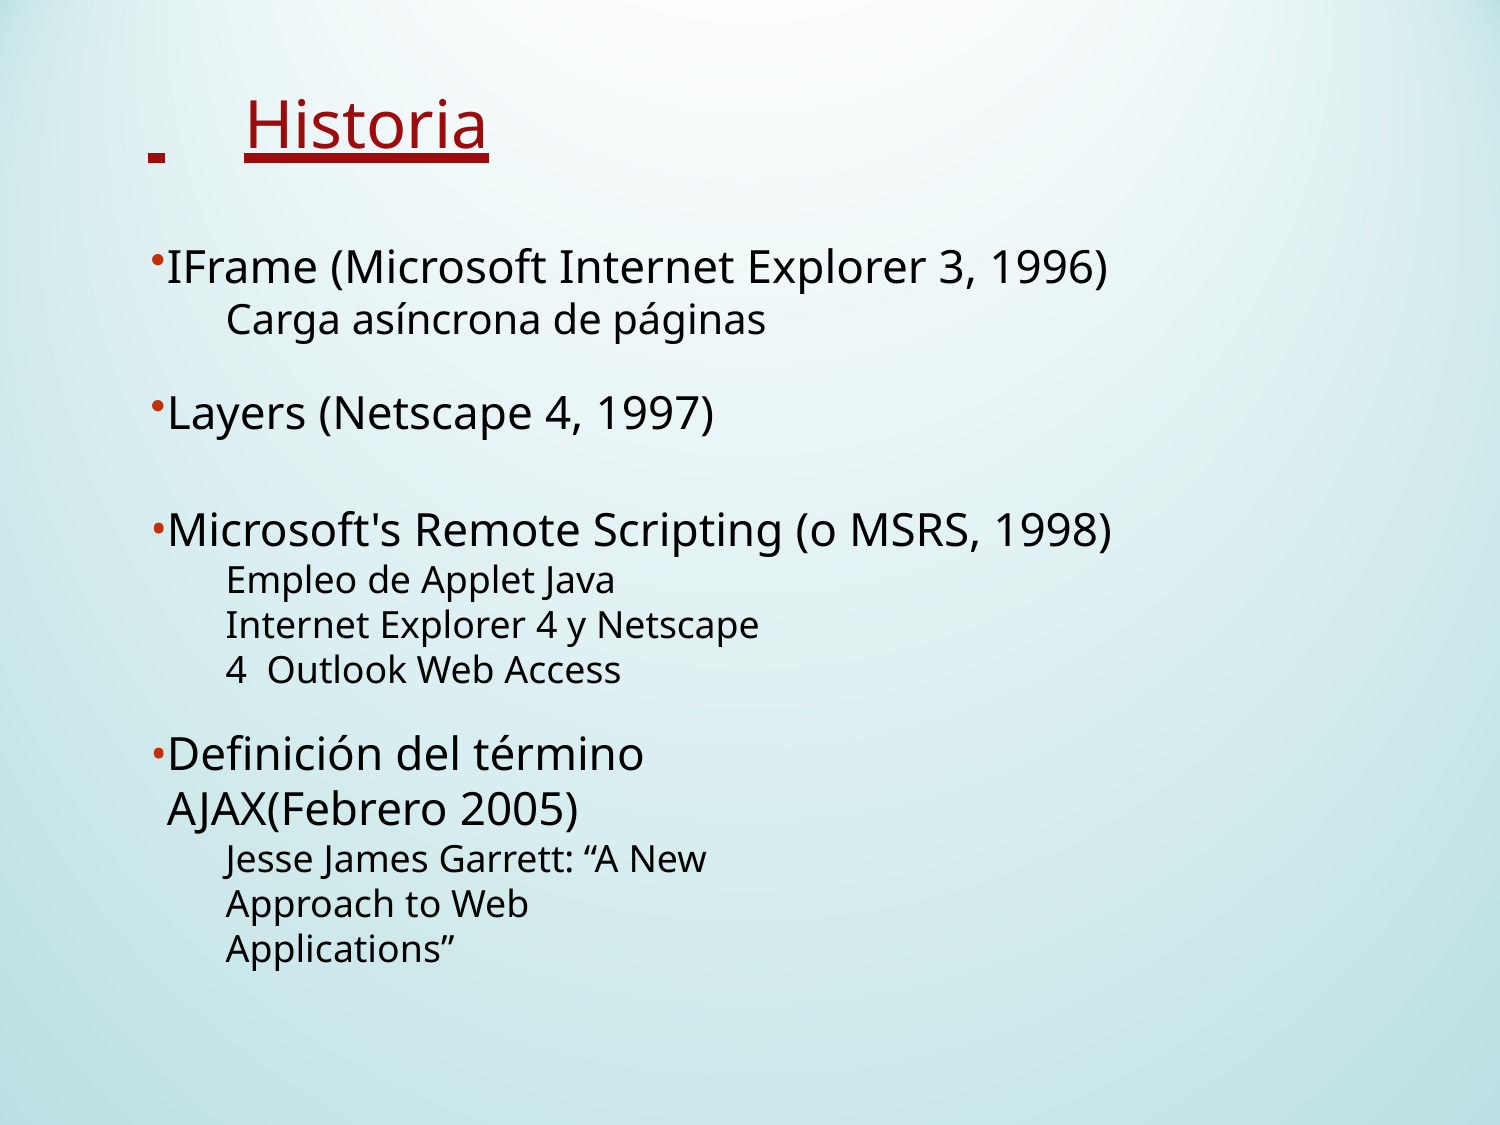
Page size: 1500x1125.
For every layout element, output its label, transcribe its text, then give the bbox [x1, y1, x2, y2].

text_box IFrame (Microsoft Internet Explorer 3, 1996) Carga asíncrona de páginas Layers (Netscape 4, 1997) Microsoft's Remote Scripting (o MSRS, 1998) Empleo de Applet Java Internet Explorer 4 y Netscape 4 Outlook Web Access Definición del término AJAX(Febrero 2005) Jesse James Garrett: “A New Approach to Web Applications” [148, 208, 1388, 970]
picture [0, 0, 1500, 1125]
title Historia [145, 79, 1414, 270]
